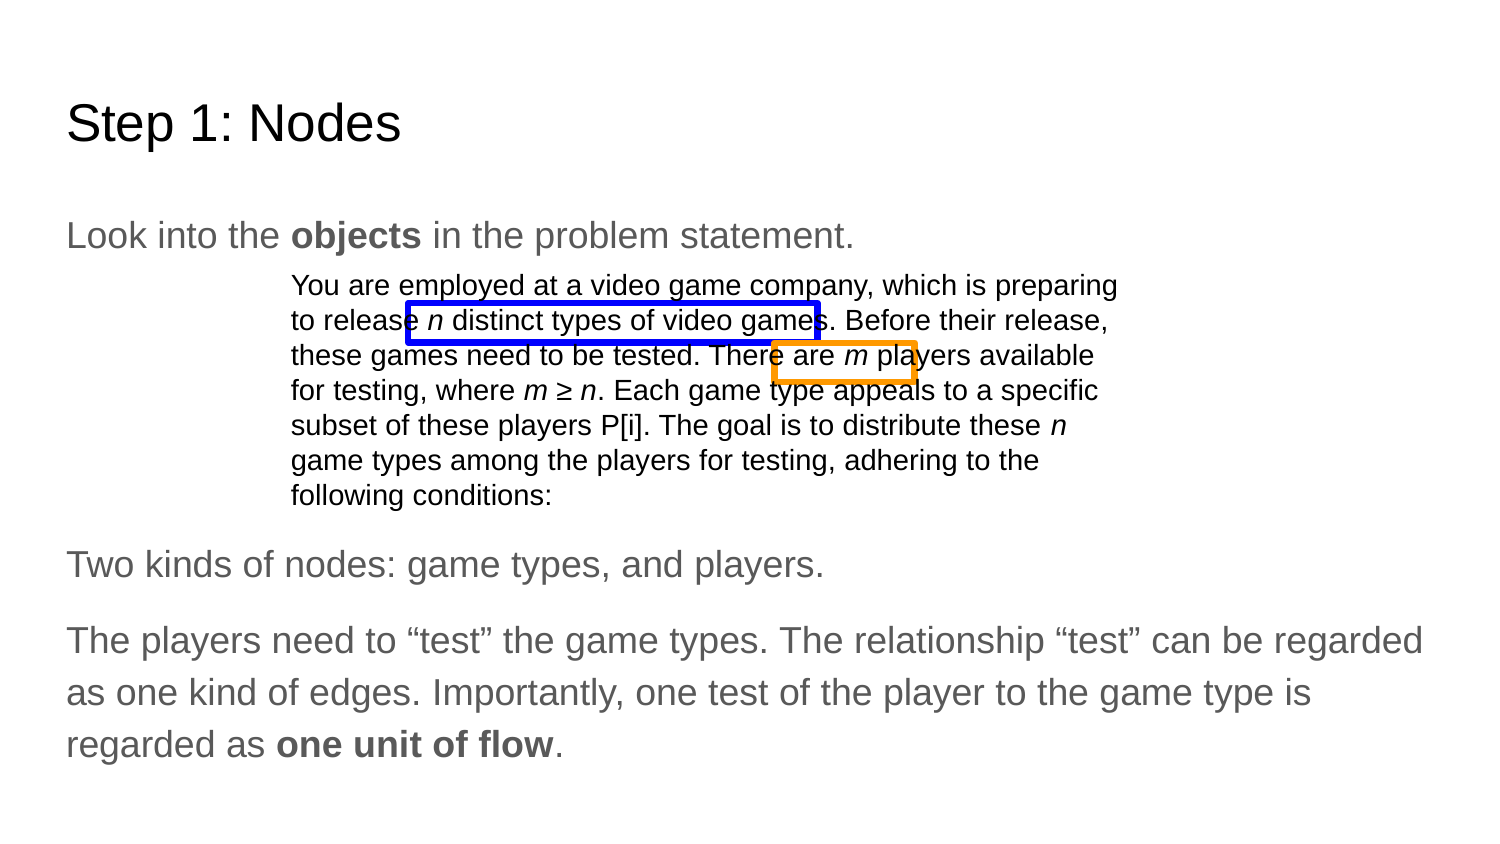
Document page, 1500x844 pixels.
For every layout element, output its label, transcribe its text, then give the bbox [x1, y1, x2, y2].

list Look into the objects in the problem statement. [51, 189, 1449, 487]
text_box You are employed at a video game company, which is preparing to release n distinct types of video games. Before their release, these games need to be tested. There are m players available for testing, where m ≥ n. Each game type appeals to a specific subset of these players P[i]. The goal is to distribute these n game types among the players for testing, adhering to the following conditions: [275, 224, 1149, 554]
title Step 1: Nodes [51, 72, 1449, 167]
list Two kinds of nodes: game types, and players. The players need to “test” the game types. The relationship “test” can be regarded as one kind of edges. Importantly, one test of the player to the game type is regarded as one unit of flow. [51, 518, 1449, 816]
